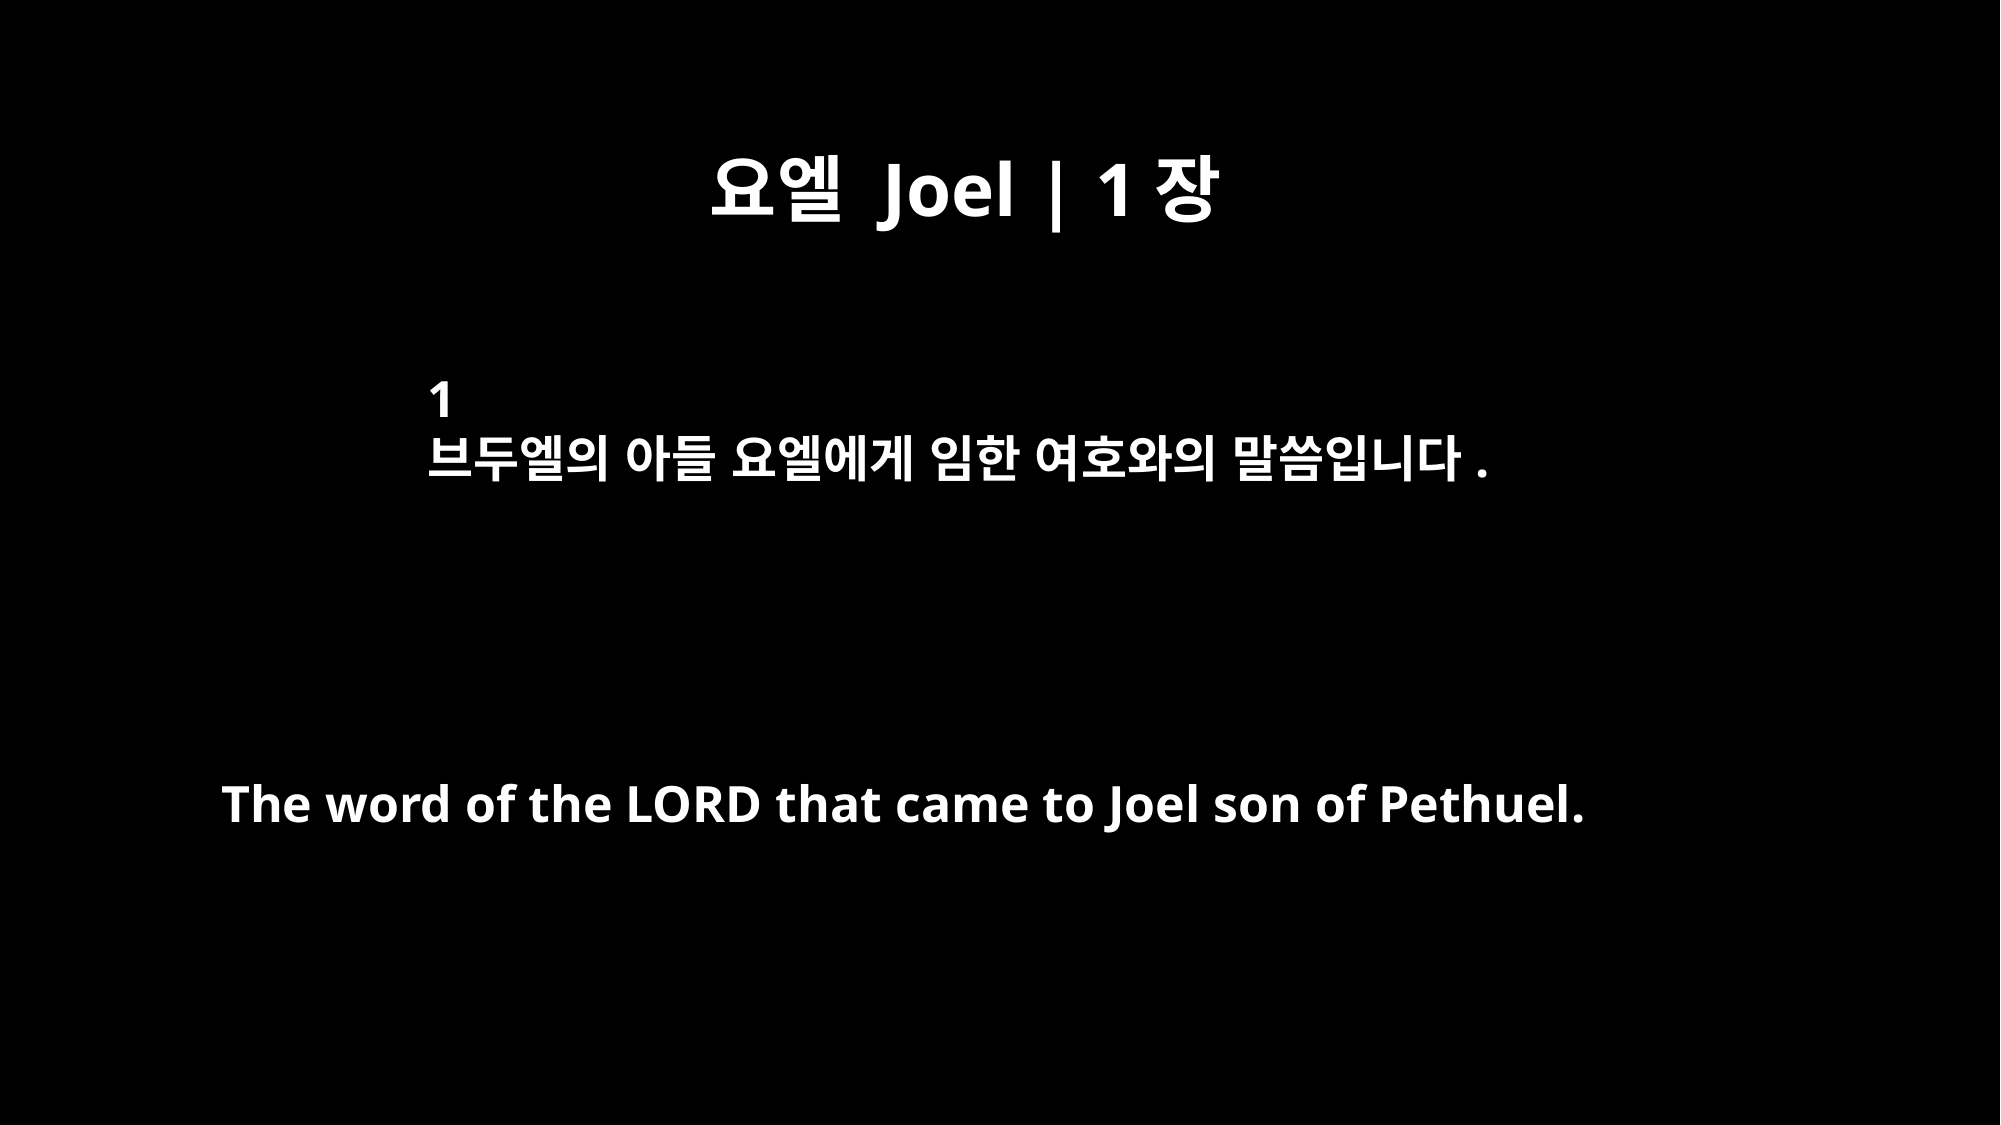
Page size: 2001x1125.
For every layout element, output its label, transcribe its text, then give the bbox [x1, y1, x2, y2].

text_box ﻿1 브두엘의 아들 요엘에게 임한 여호와의 말씀입니다. [412, 359, 1505, 495]
text_box The word of the LORD that came to Joel son of Pethuel. [206, 764, 1601, 840]
text_box 요엘 Joel | 1장 [694, 136, 1237, 239]
